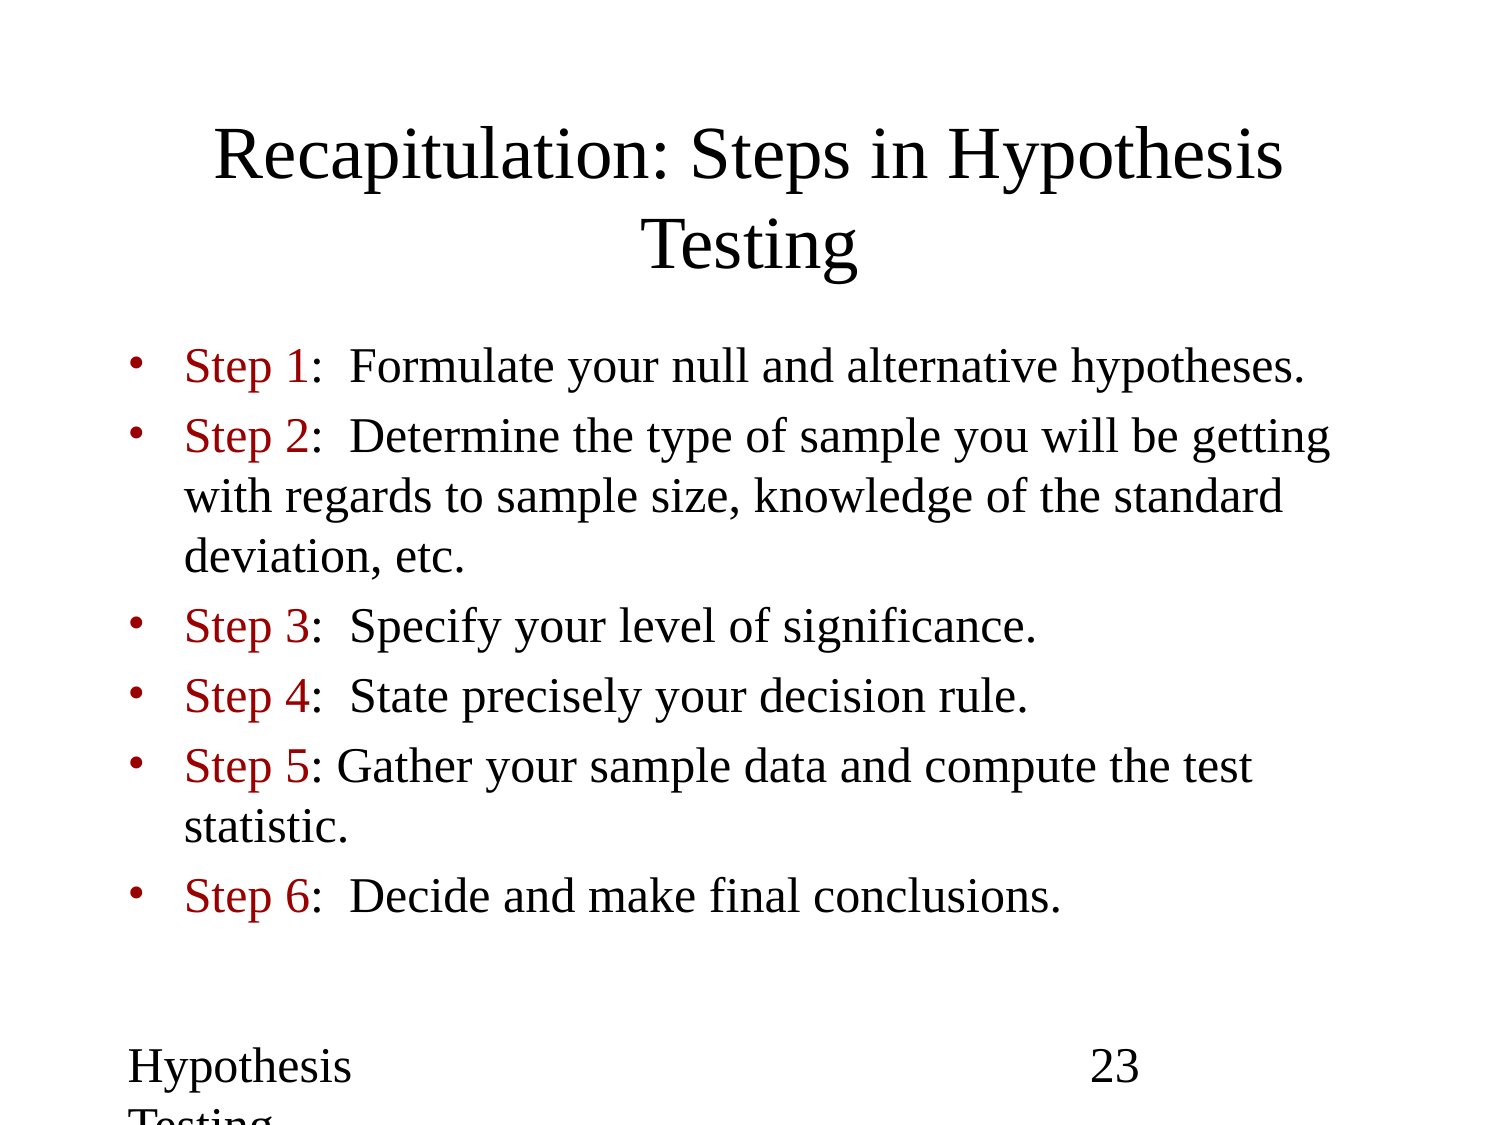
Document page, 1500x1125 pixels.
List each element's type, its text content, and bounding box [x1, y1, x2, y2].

title Recapitulation: Steps in Hypothesis Testing [112, 99, 1388, 288]
slide_number Hypothesis Testing [112, 1025, 425, 1100]
list Step 1: Formulate your null and alternative hypotheses. Step 2: Determine the type of sample you will be getting with regards to sample size, knowledge of the standard deviation, etc. Step 3: Specify your level of significance. Step 4: State precisely your decision rule. Step 5: Gather your sample data and compute the test statistic. Step 6: Decide and make final conclusions. [112, 324, 1388, 1000]
slide_number ‹#› [1074, 1025, 1388, 1100]
